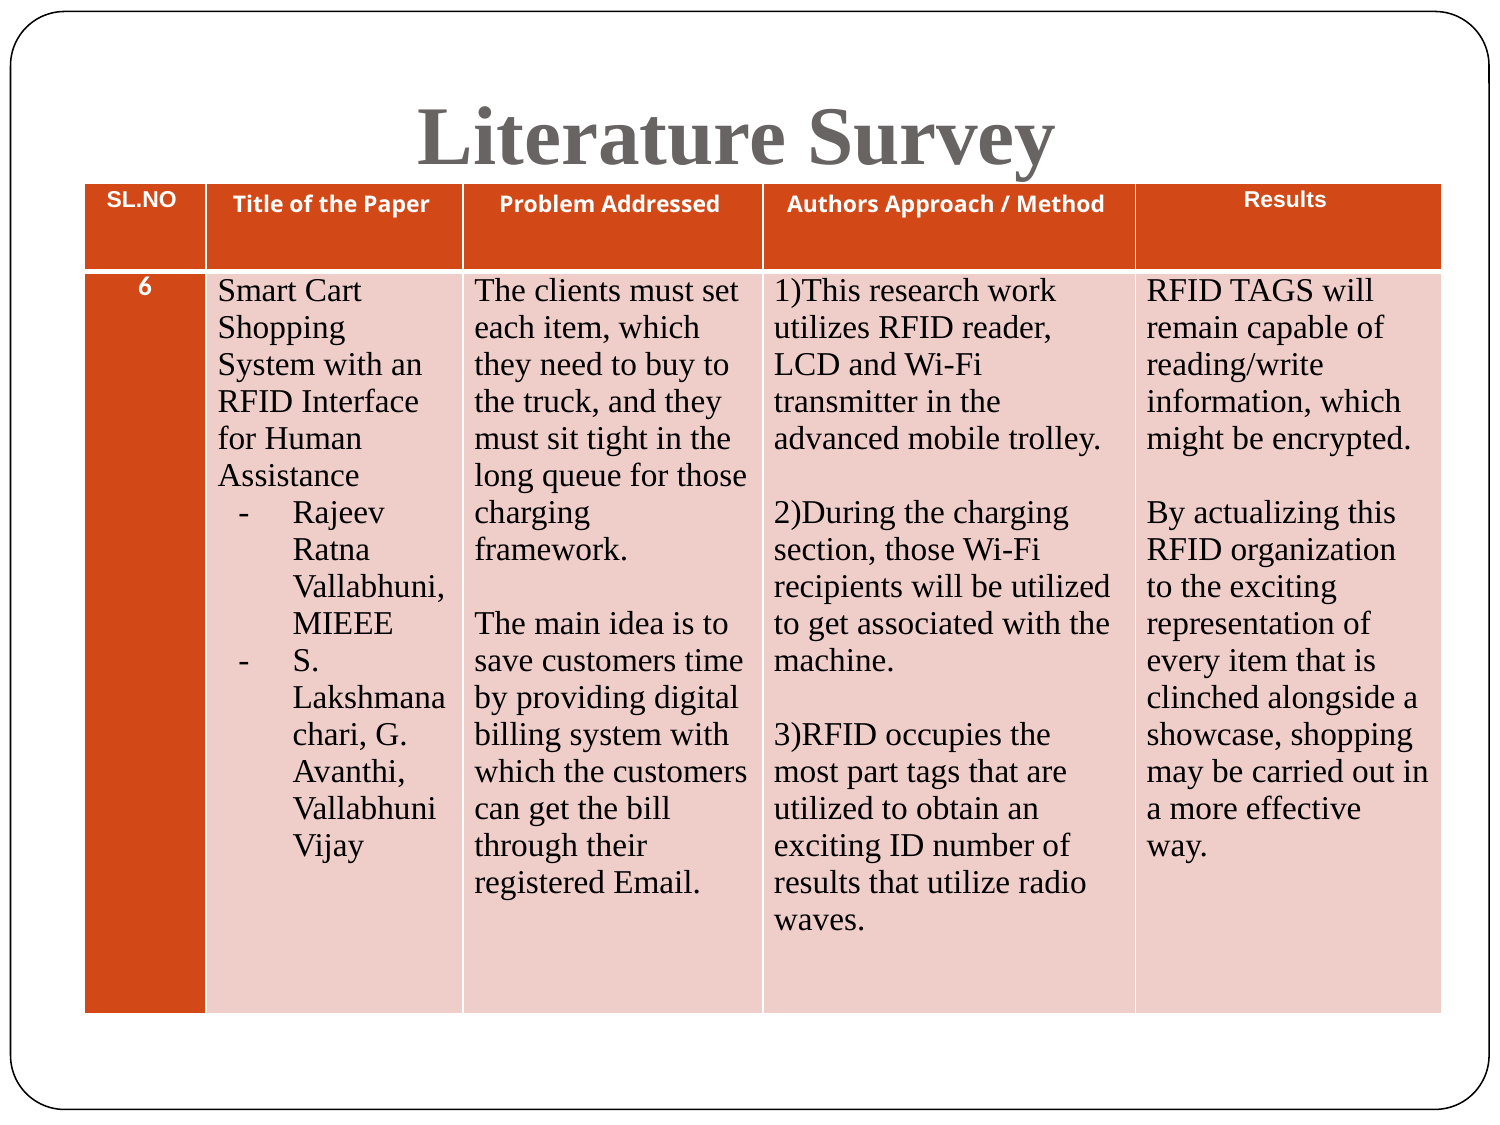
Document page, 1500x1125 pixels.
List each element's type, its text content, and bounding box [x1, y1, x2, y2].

table_cell 6 [85, 274, 205, 1013]
table_header Title of the Paper [207, 184, 462, 269]
table_header Problem Addressed [464, 184, 762, 269]
table_cell RFID TAGS will remain capable of reading/write information, which might be encrypted. By actualizing this RFID organization to the exciting representation of every item that is clinched alongside a showcase, shopping may be carried out in a more effective way. [1136, 274, 1441, 1013]
list Literature Survey [213, 66, 1263, 182]
table_cell 1)This research work utilizes RFID reader, LCD and Wi-Fi transmitter in the advanced mobile trolley. 2)During the charging section, those Wi-Fi recipients will be utilized to get associated with the machine. 3)RFID occupies the most part tags that are utilized to obtain an exciting ID number of results that utilize radio waves. [764, 274, 1135, 1013]
table_header SL.NO [85, 184, 205, 269]
table_cell The clients must set each item, which they need to buy to the truck, and they must sit tight in the long queue for those charging framework. The main idea is to save customers time by providing digital billing system with which the customers can get the bill through their registered Email. [464, 274, 762, 1013]
table_cell Smart Cart Shopping System with an RFID Interface for Human Assistance Rajeev Ratna Vallabhuni, MIEEE S. Lakshmanachari, G. Avanthi, Vallabhuni Vijay [207, 274, 462, 1013]
table_header Results [1136, 184, 1441, 269]
table_header Authors Approach / Method [764, 184, 1135, 269]
